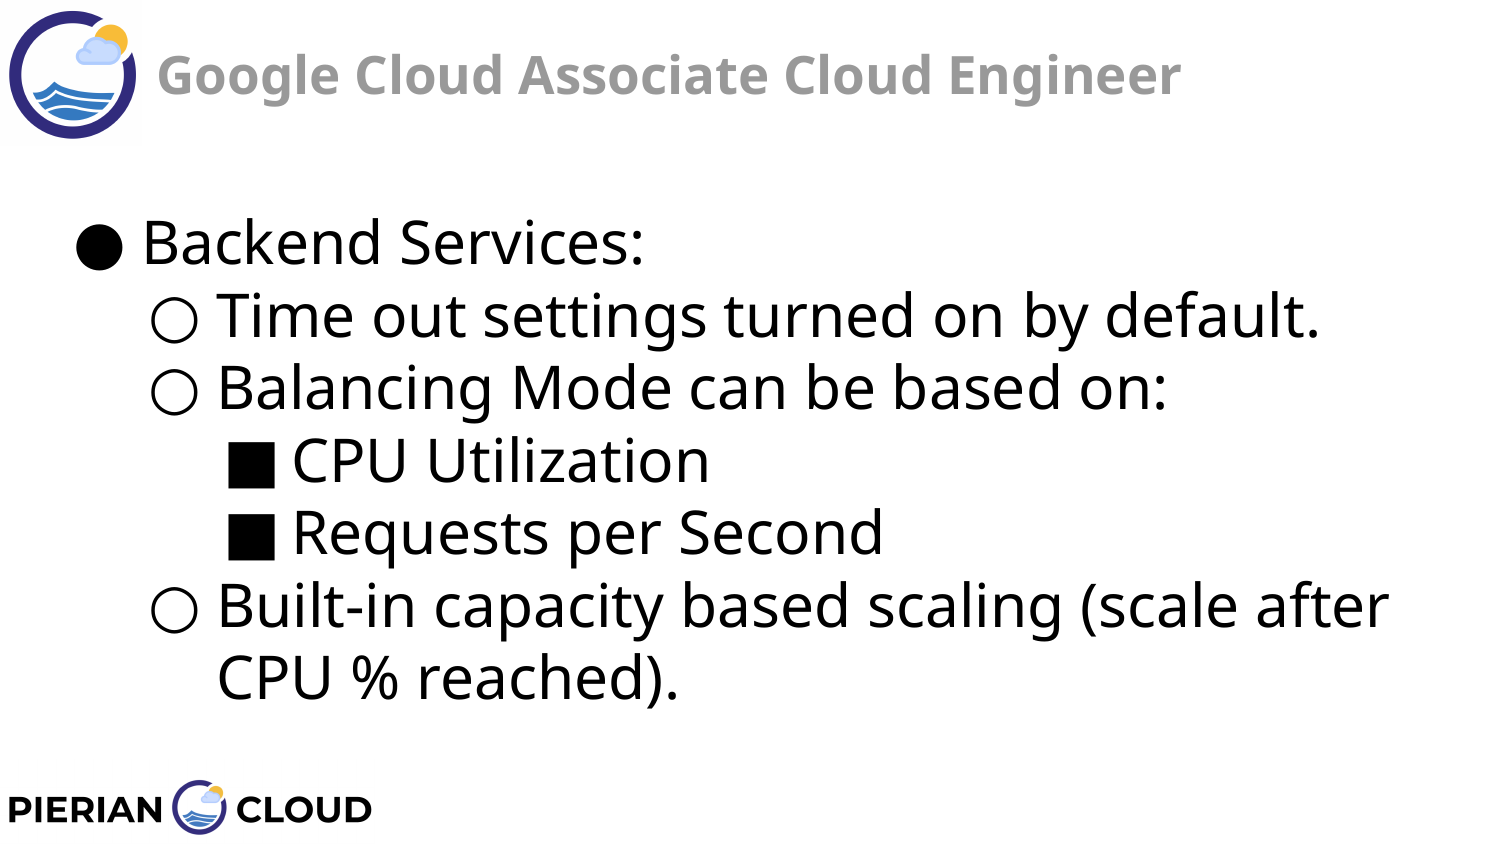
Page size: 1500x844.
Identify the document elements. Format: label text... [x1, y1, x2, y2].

picture [0, 0, 142, 146]
title Google Cloud Associate Cloud Engineer [146, 25, 1420, 120]
subtitle Backend Services: Time out settings turned on by default. Balancing Mode can be based on: CPU Utilization Requests per Second Built-in capacity based scaling (scale after CPU % reached). [51, 189, 1476, 750]
picture [0, 758, 375, 844]
